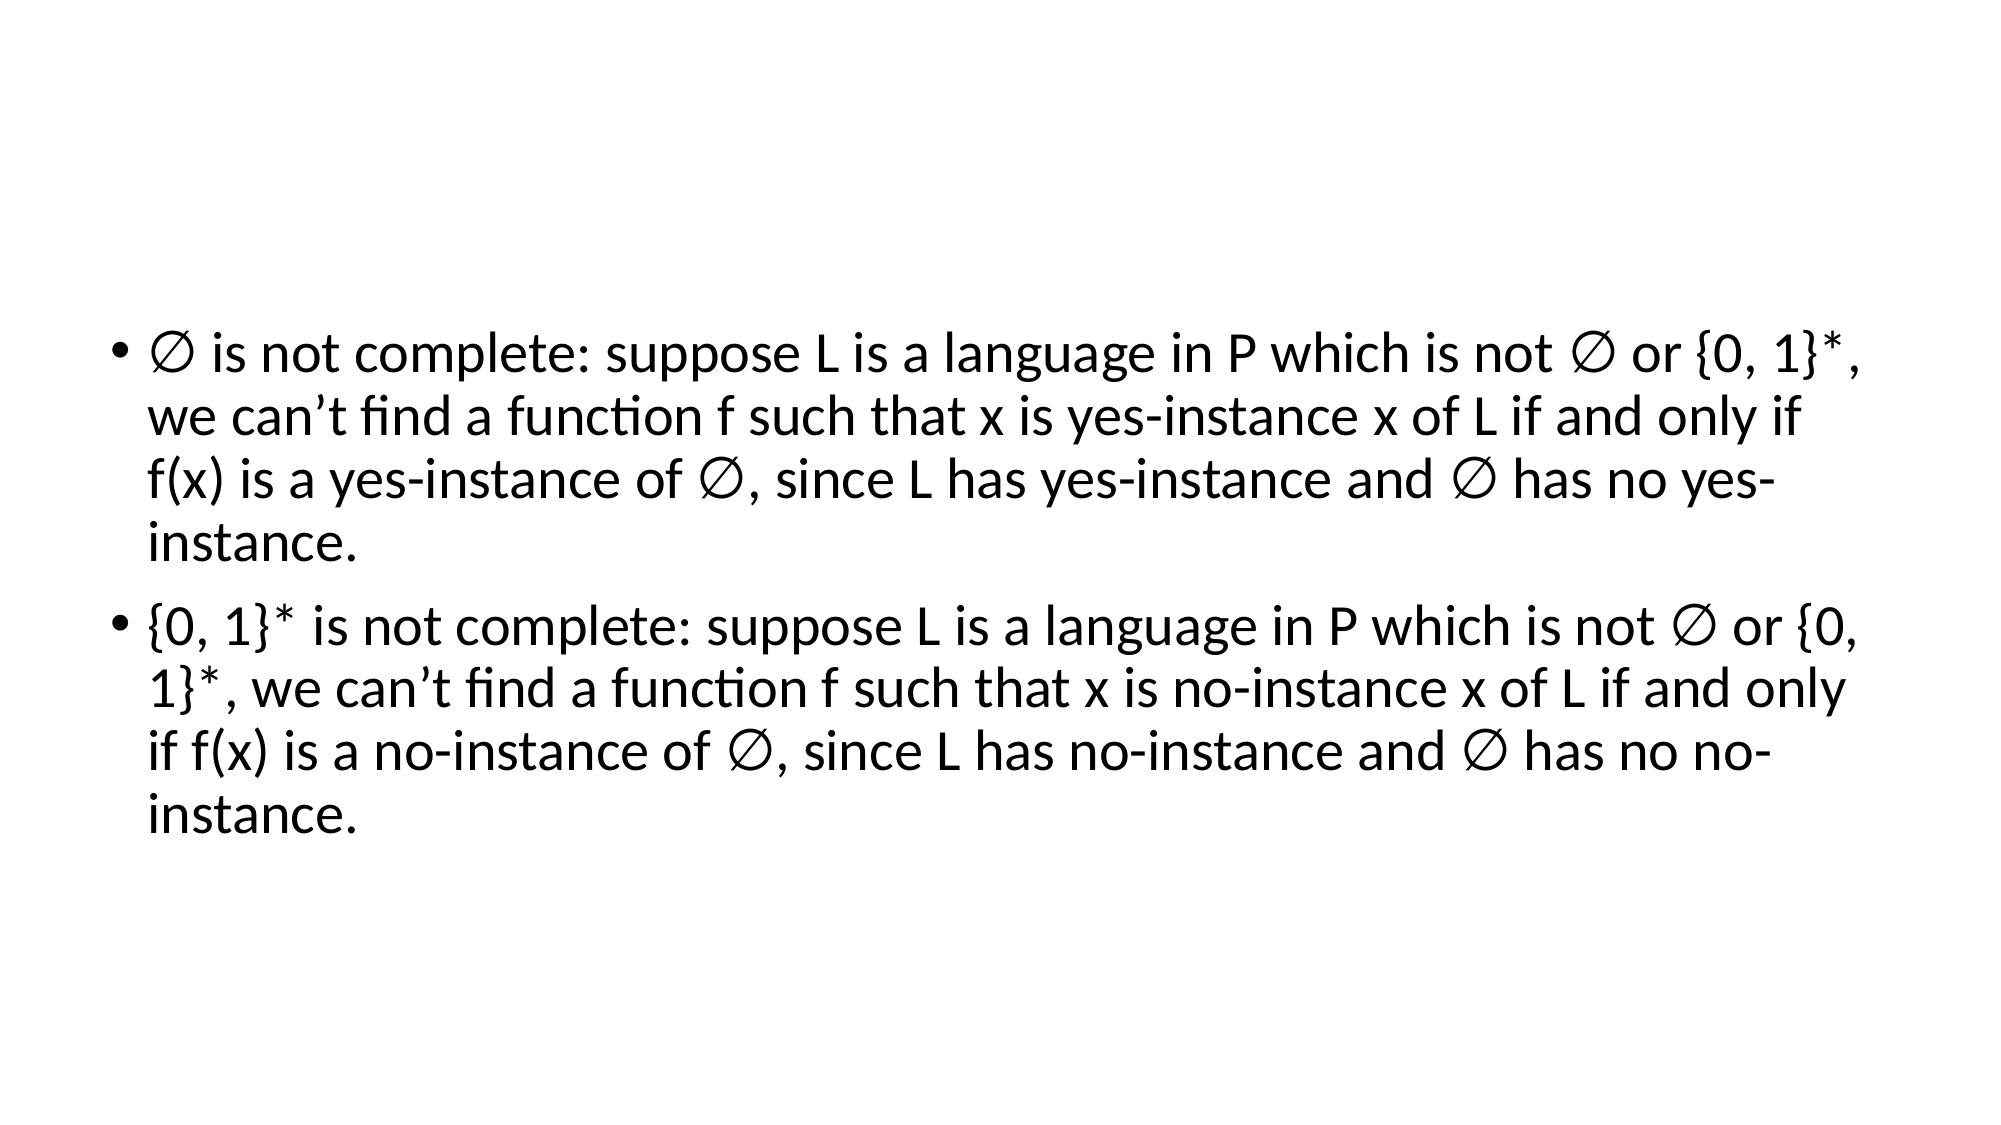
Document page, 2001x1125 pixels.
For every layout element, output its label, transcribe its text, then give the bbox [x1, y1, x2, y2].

list ∅ is not complete: suppose L is a language in P which is not ∅ or {0, 1}*, we can’t find a function f such that x is yes-instance x of L if and only if f(x) is a yes-instance of ∅, since L has yes-instance and ∅ has no yes-instance. {0, 1}* is not complete: suppose L is a language in P which is not ∅ or {0, 1}*, we can’t find a function f such that x is no-instance x of L if and only if f(x) is a no-instance of ∅, since L has no-instance and ∅ has no no-instance. [95, 314, 1905, 1029]
